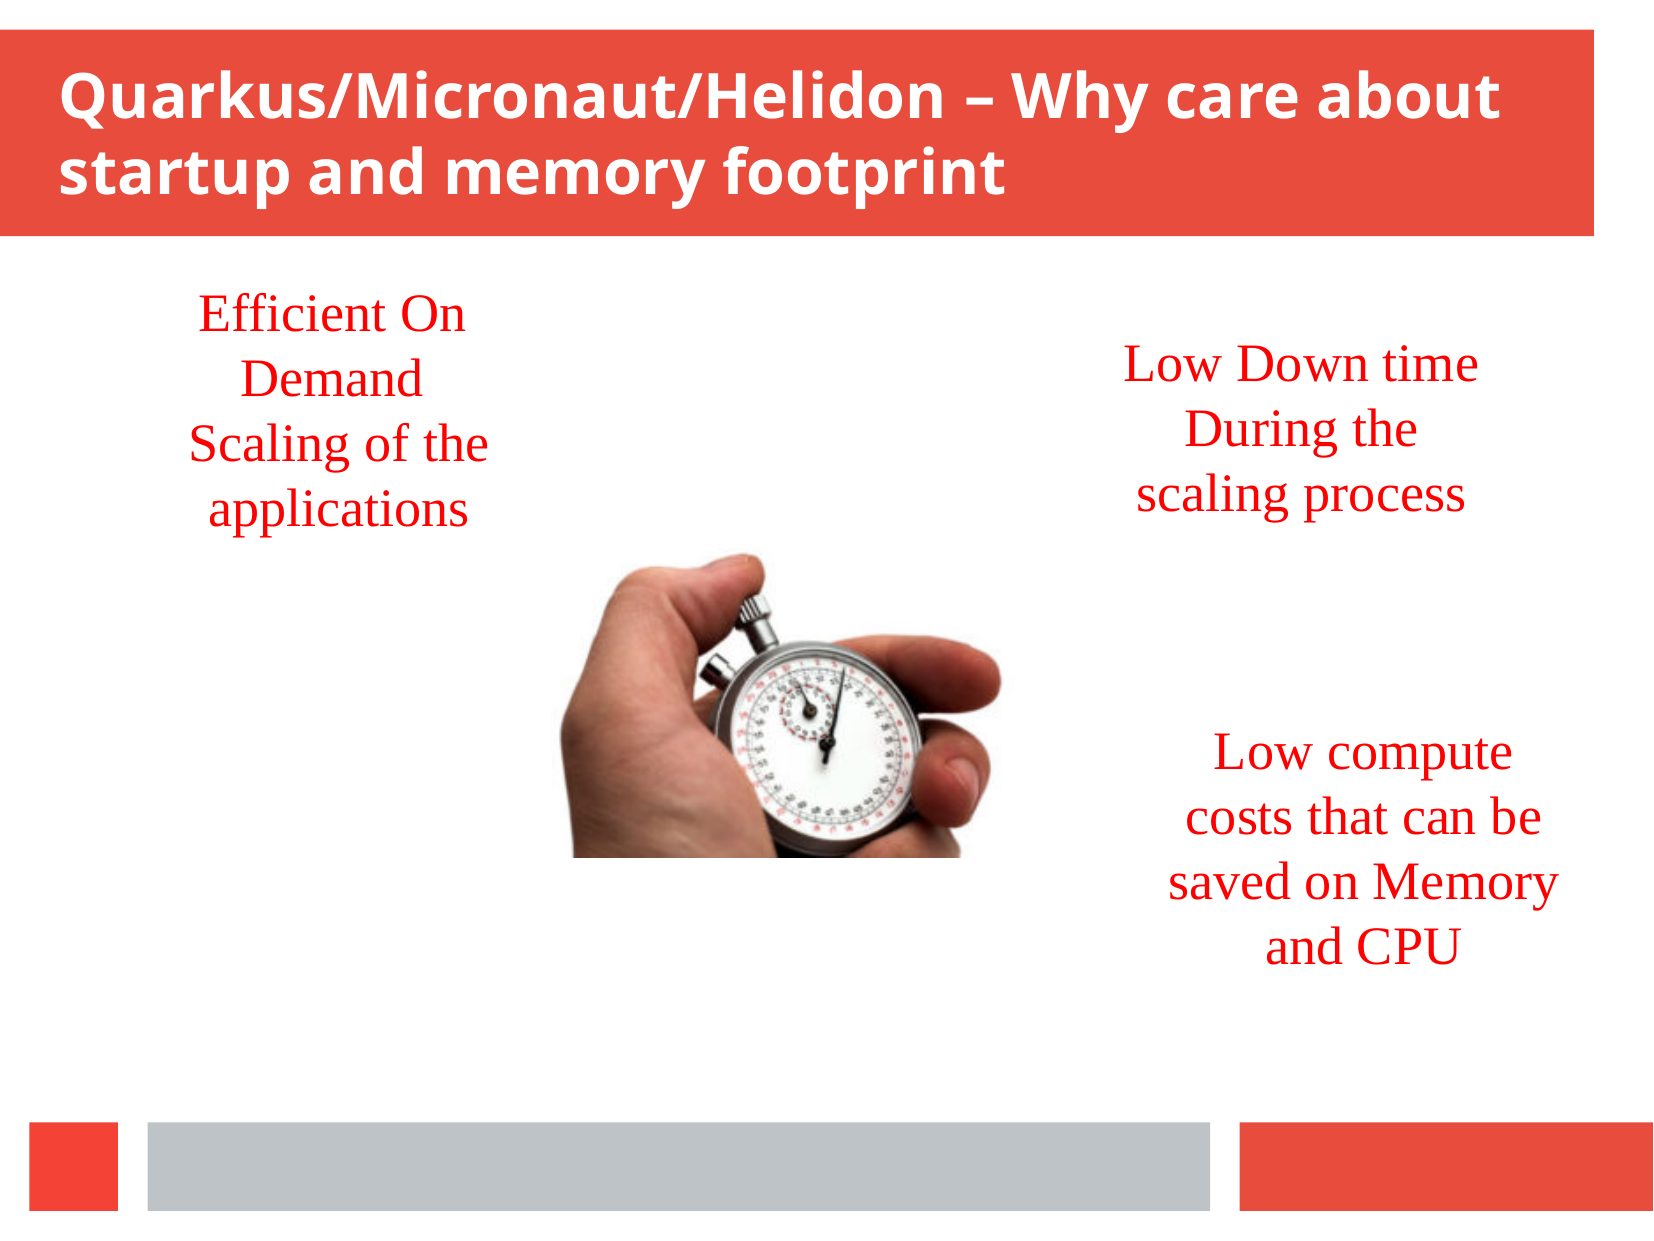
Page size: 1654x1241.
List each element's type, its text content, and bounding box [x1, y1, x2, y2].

text_box Low compute costs that can be saved on Memory and CPU [1151, 707, 1577, 983]
picture [551, 507, 1079, 858]
text_box Low Down time During the scaling process [1089, 320, 1514, 596]
text_box Quarkus/Micronaut/Helidon – Why care about startup and memory footprint [58, 59, 1594, 207]
text_box Efficient On Demand Scaling of the applications [126, 270, 552, 546]
